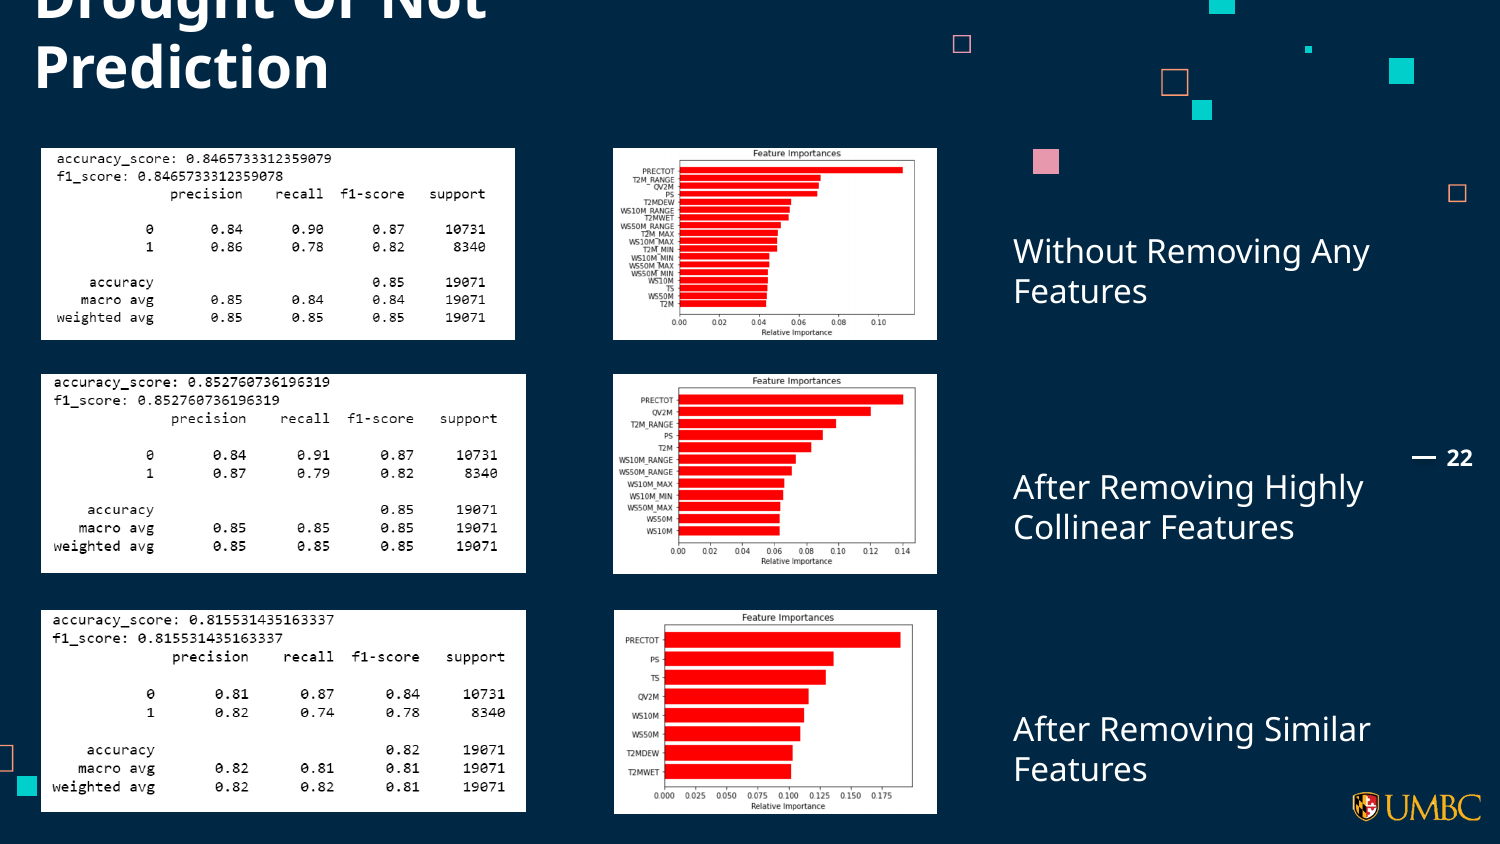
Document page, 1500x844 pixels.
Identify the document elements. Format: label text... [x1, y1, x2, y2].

text_box After Removing Highly Collinear Features [998, 451, 1459, 576]
title Drought Or Not Prediction [18, 20, 798, 115]
picture [40, 148, 515, 340]
text_box After Removing Similar Features [998, 693, 1459, 818]
picture [613, 374, 938, 574]
picture [41, 374, 526, 573]
picture [613, 148, 938, 340]
picture [1352, 741, 1483, 844]
text_box Without Removing Any Features [998, 215, 1459, 340]
picture [614, 610, 938, 814]
text_box 22 [1399, 433, 1489, 481]
picture [41, 610, 526, 813]
